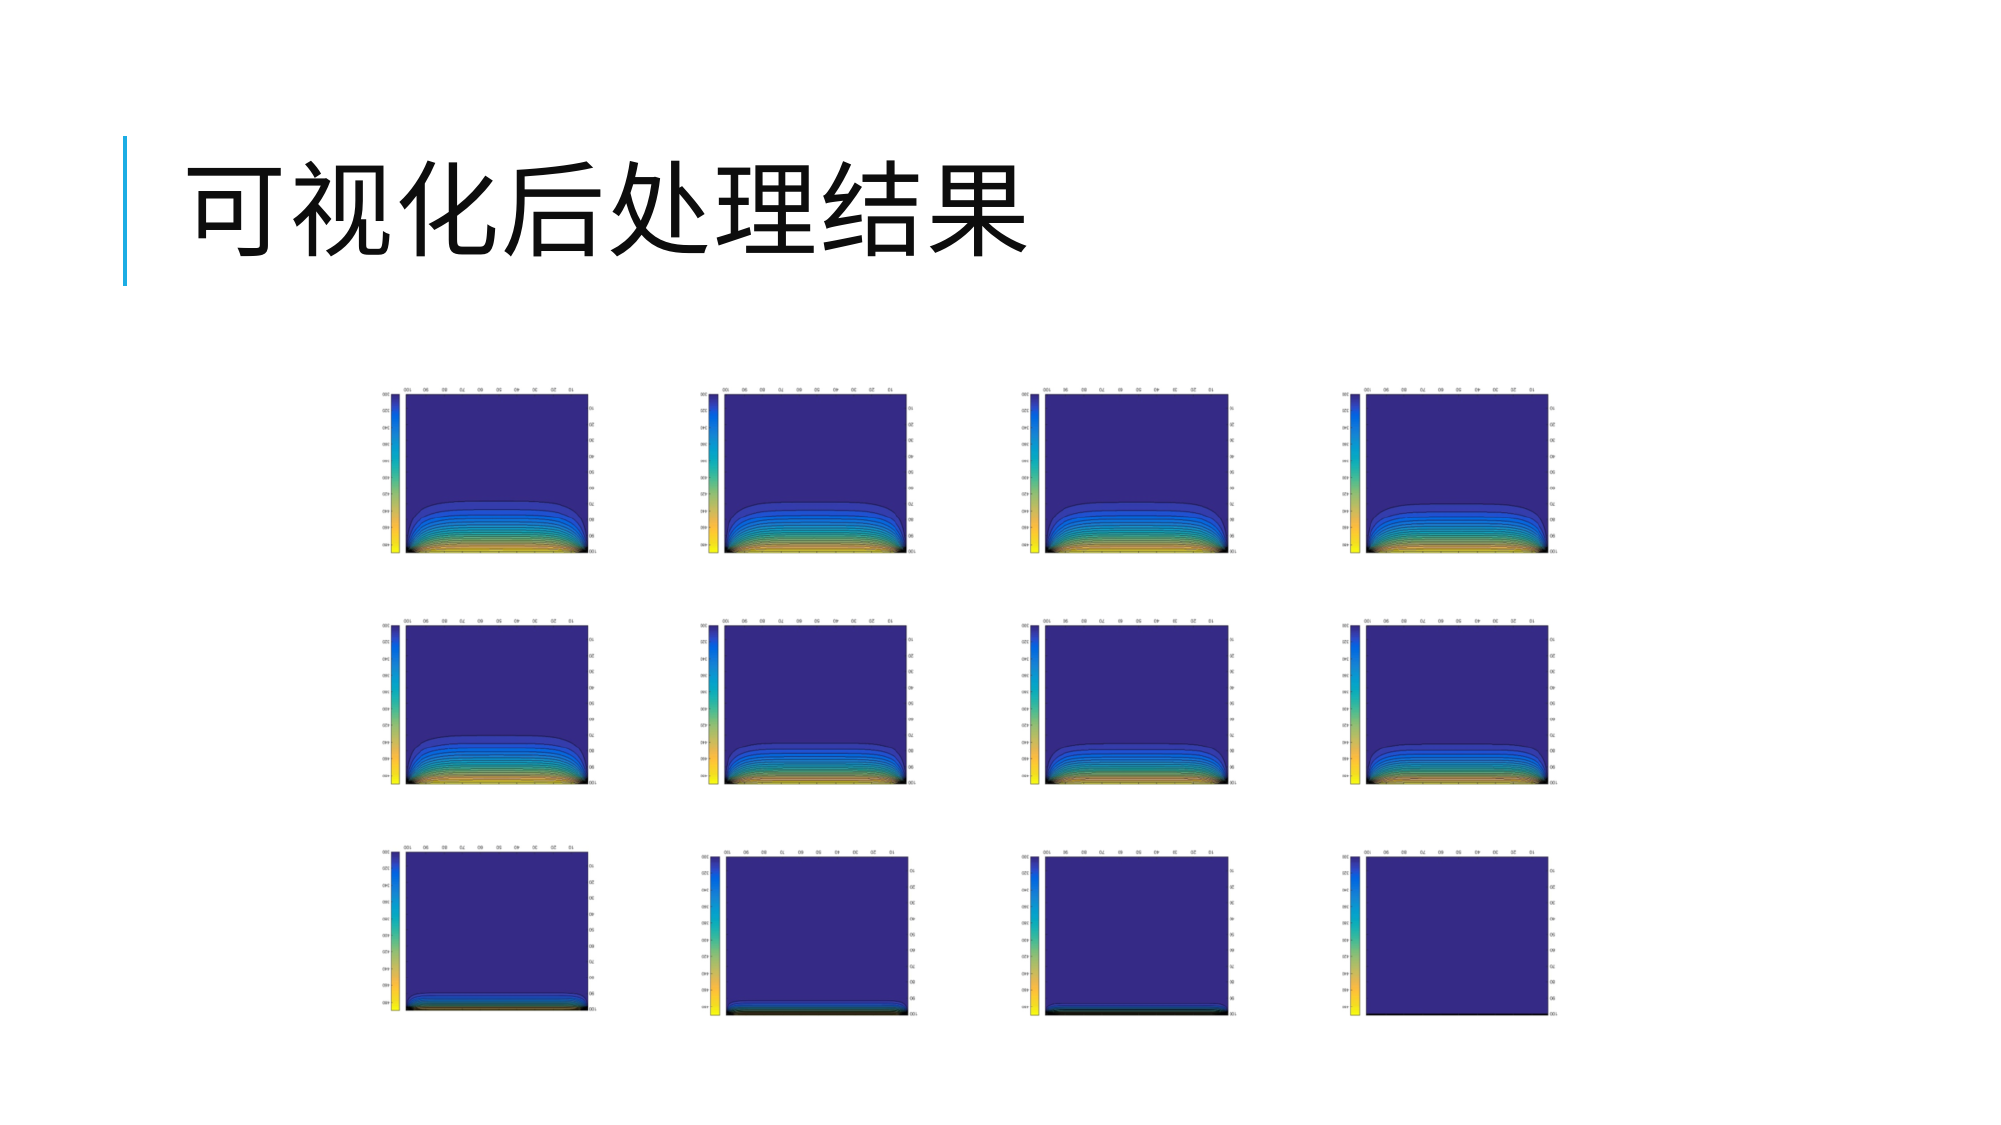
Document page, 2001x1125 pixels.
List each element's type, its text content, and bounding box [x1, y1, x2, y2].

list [364, 374, 1566, 1036]
title 可视化后处理结果 [168, 96, 1763, 342]
